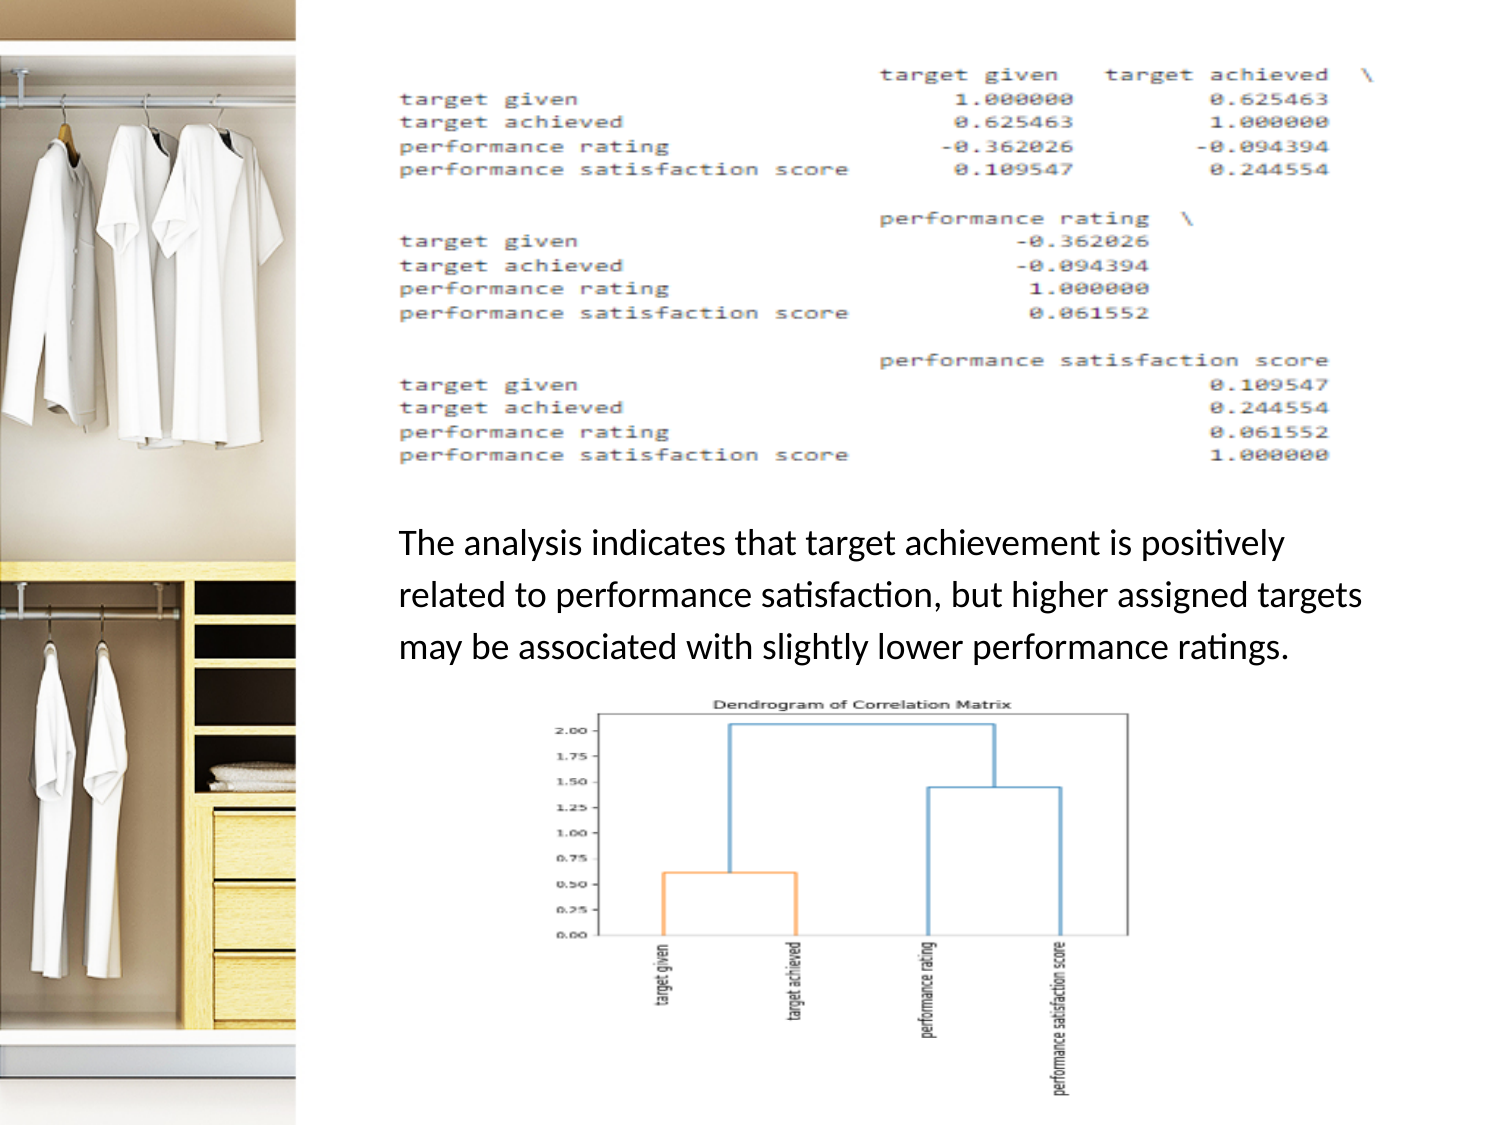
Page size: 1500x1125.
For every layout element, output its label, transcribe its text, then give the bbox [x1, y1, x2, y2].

picture [0, 65, 1500, 1125]
text_box [0, 0, 1500, 75]
text_box The analysis indicates that target achievement is positively related to performance satisfaction, but higher assigned targets may be associated with slightly lower performance ratings. [383, 504, 1388, 674]
